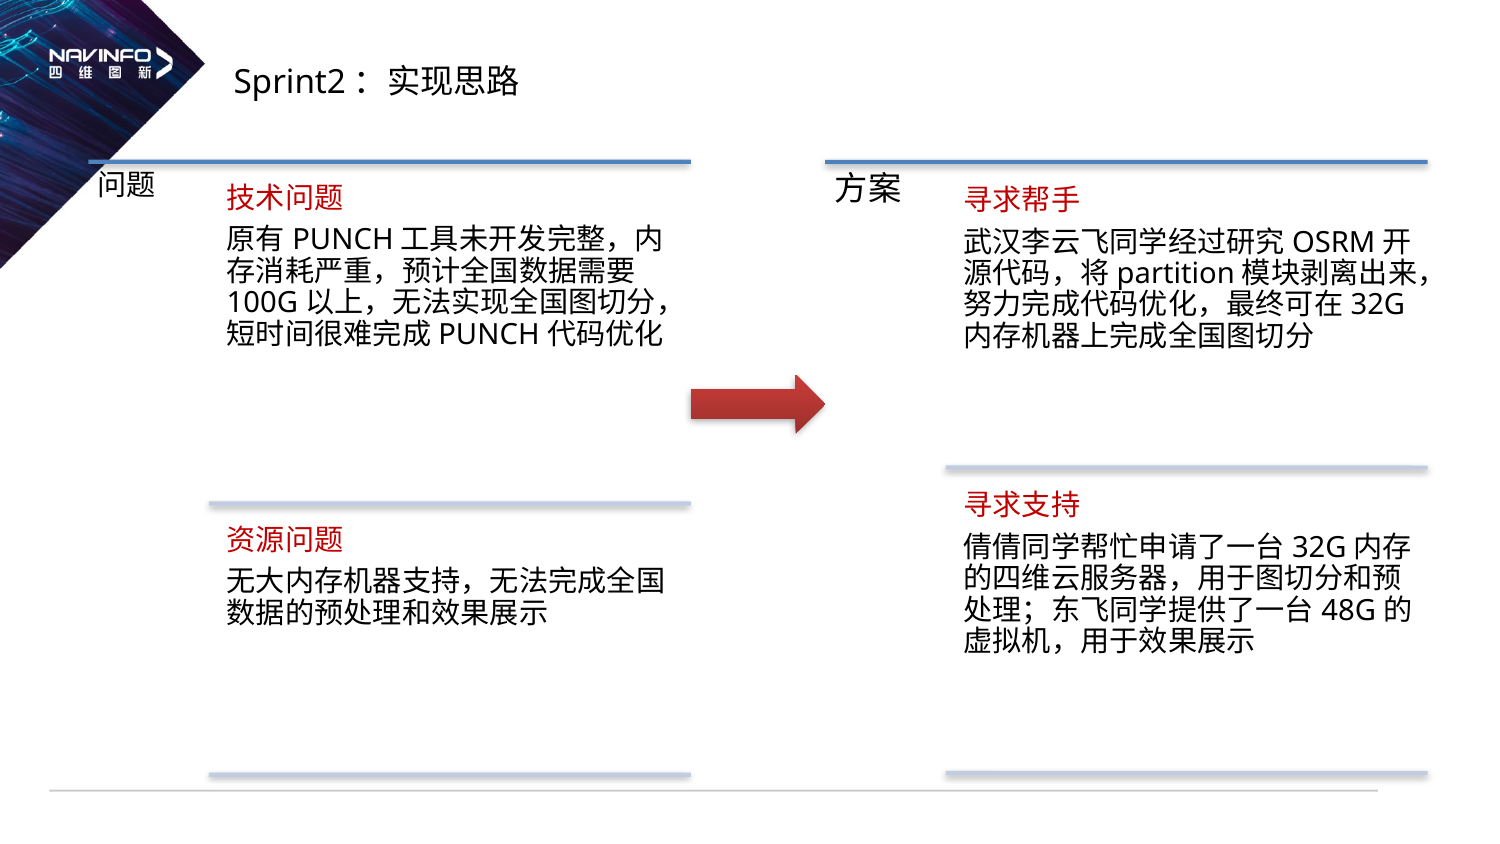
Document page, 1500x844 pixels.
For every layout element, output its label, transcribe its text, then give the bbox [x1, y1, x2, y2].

picture [20, 39, 31, 44]
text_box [88, 161, 692, 788]
picture [0, 0, 1500, 844]
title Sprint2：实现思路 [218, 33, 1424, 127]
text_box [824, 161, 1428, 789]
text_box [696, 374, 819, 434]
